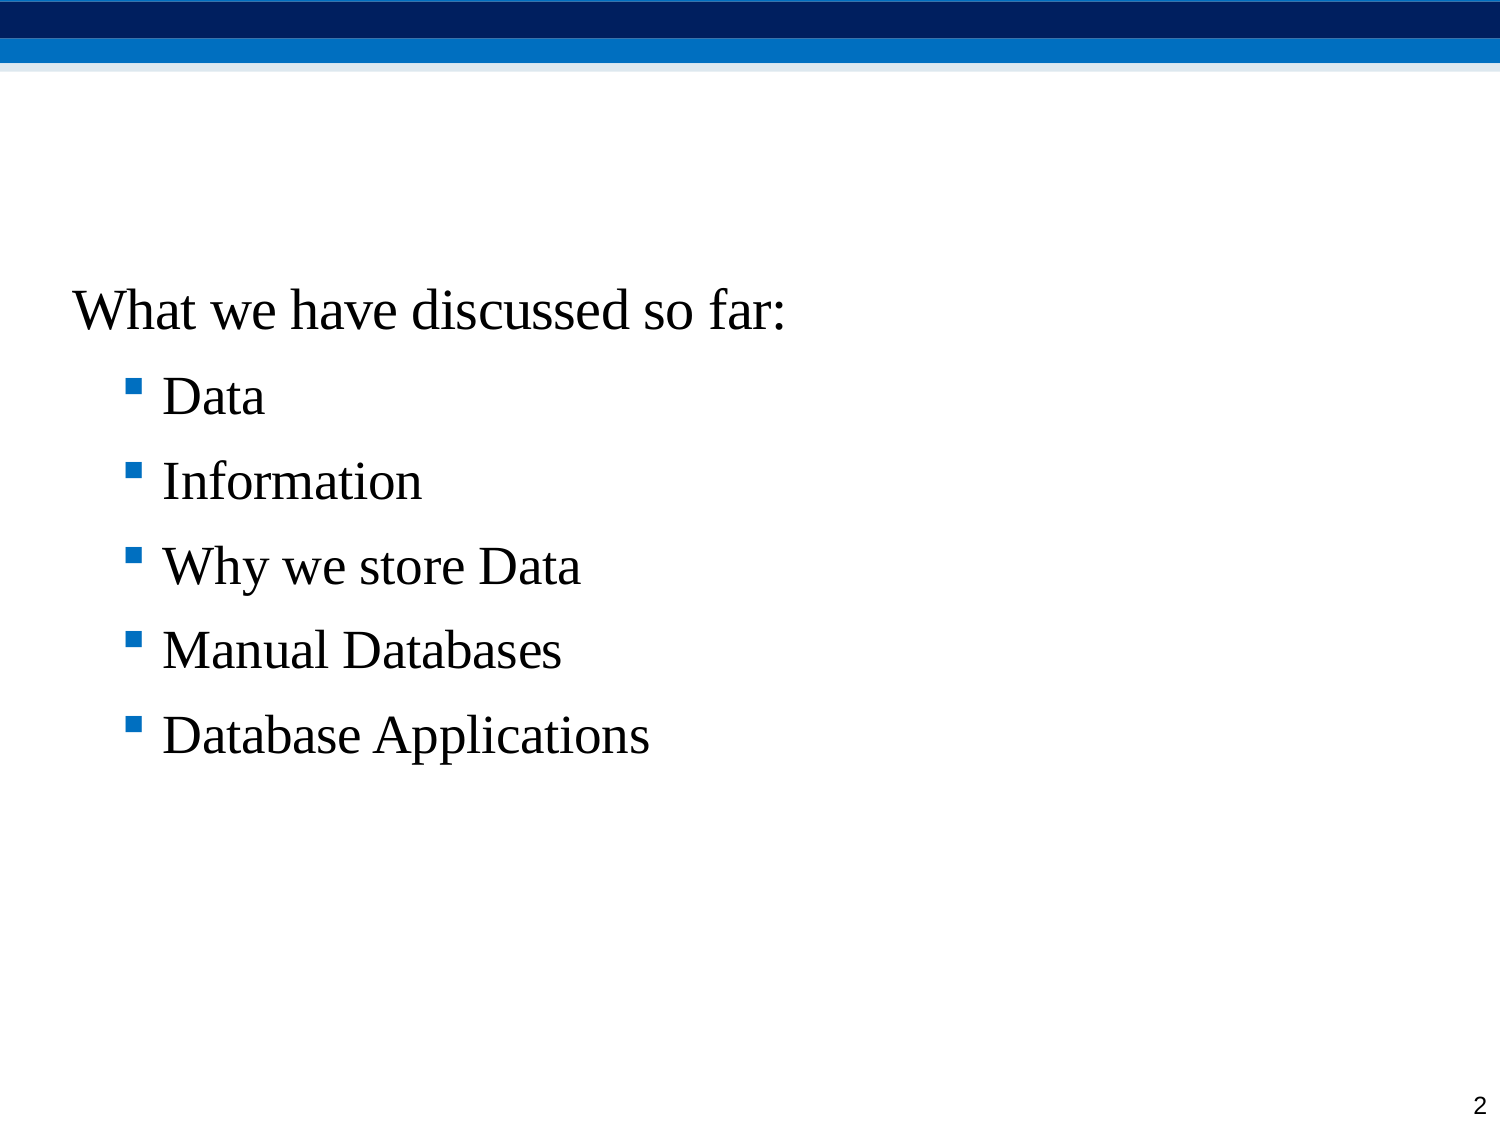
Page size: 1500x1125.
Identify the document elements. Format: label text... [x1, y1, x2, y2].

text_box What we have discussed so far: Data Information Why we store Data Manual Databases Database Applications [70, 249, 1430, 765]
text_box 2 [1471, 1089, 1490, 1120]
